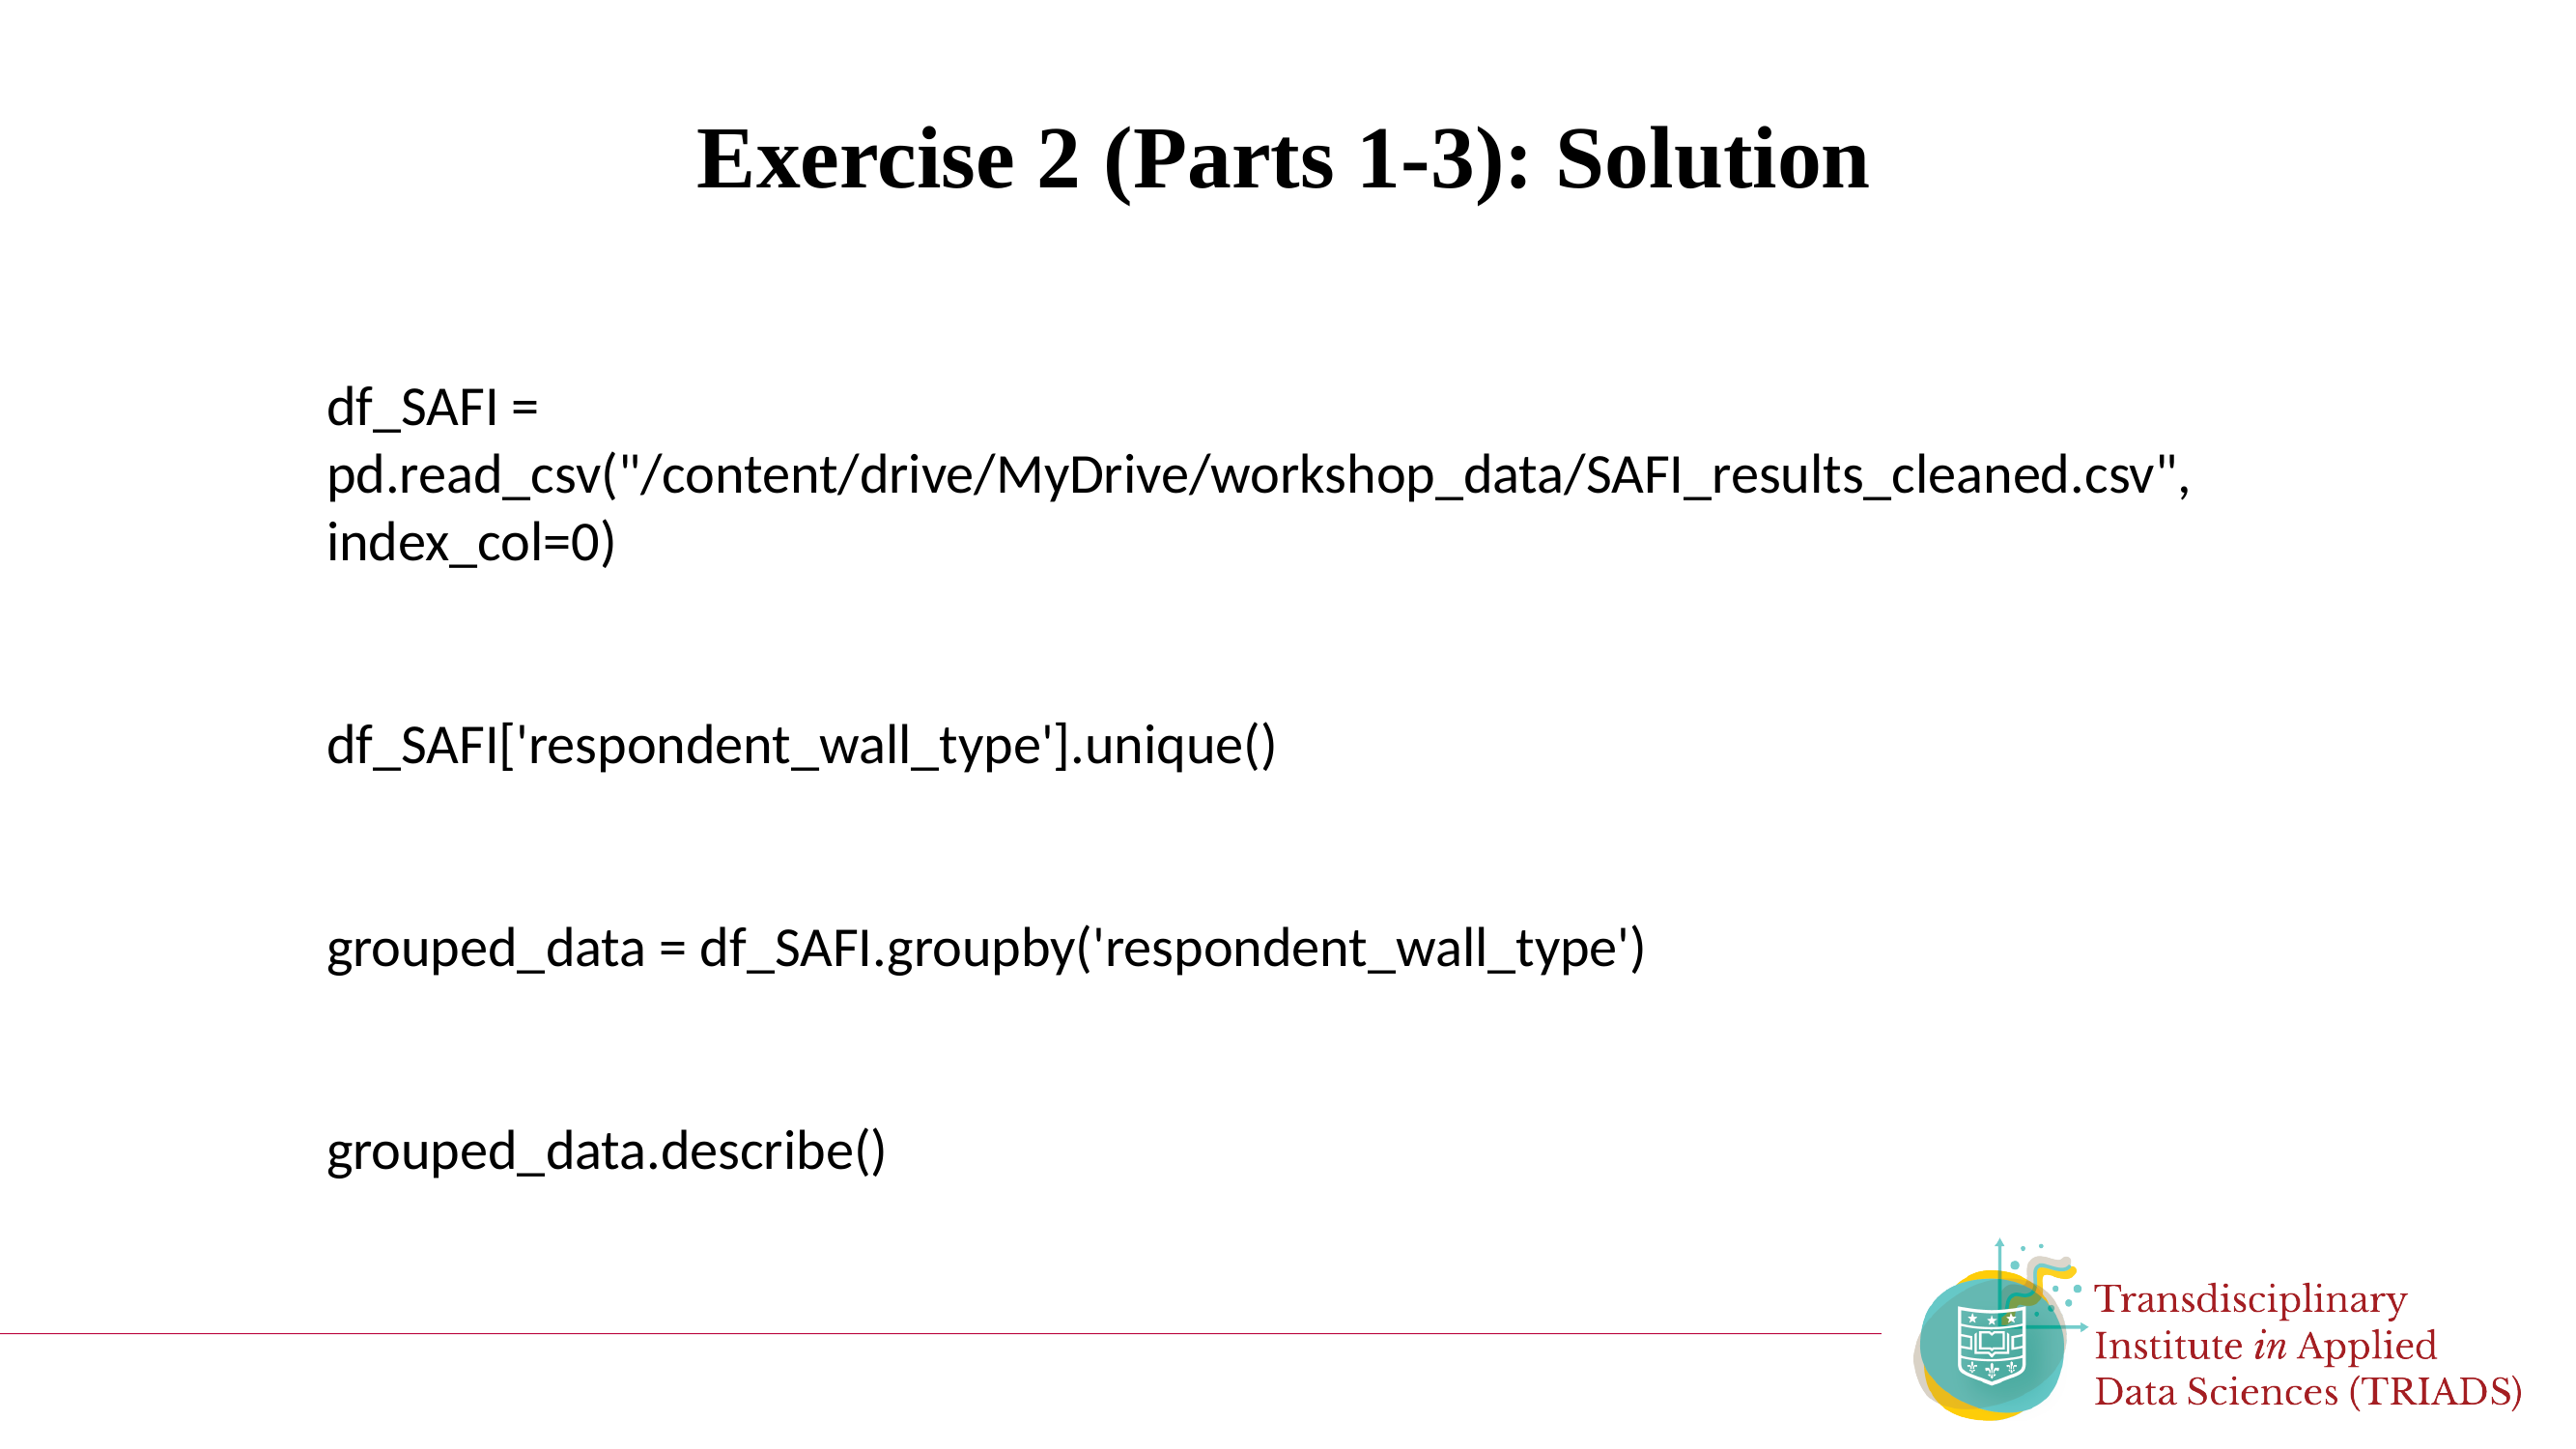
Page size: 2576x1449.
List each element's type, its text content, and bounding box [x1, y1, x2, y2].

text_box df_SAFI = pd.read_csv("/content/drive/MyDrive/workshop_data/SAFI_results_cleaned.csv", index_col=0) df_SAFI['respondent_wall_type'].unique() grouped_data = df_SAFI.groupby('respondent_wall_type') grouped_data.describe() [312, 362, 2360, 1449]
text_box Exercise 2 (Parts 1-3): Solution [95, 92, 2475, 213]
picture [1913, 1237, 2521, 1421]
